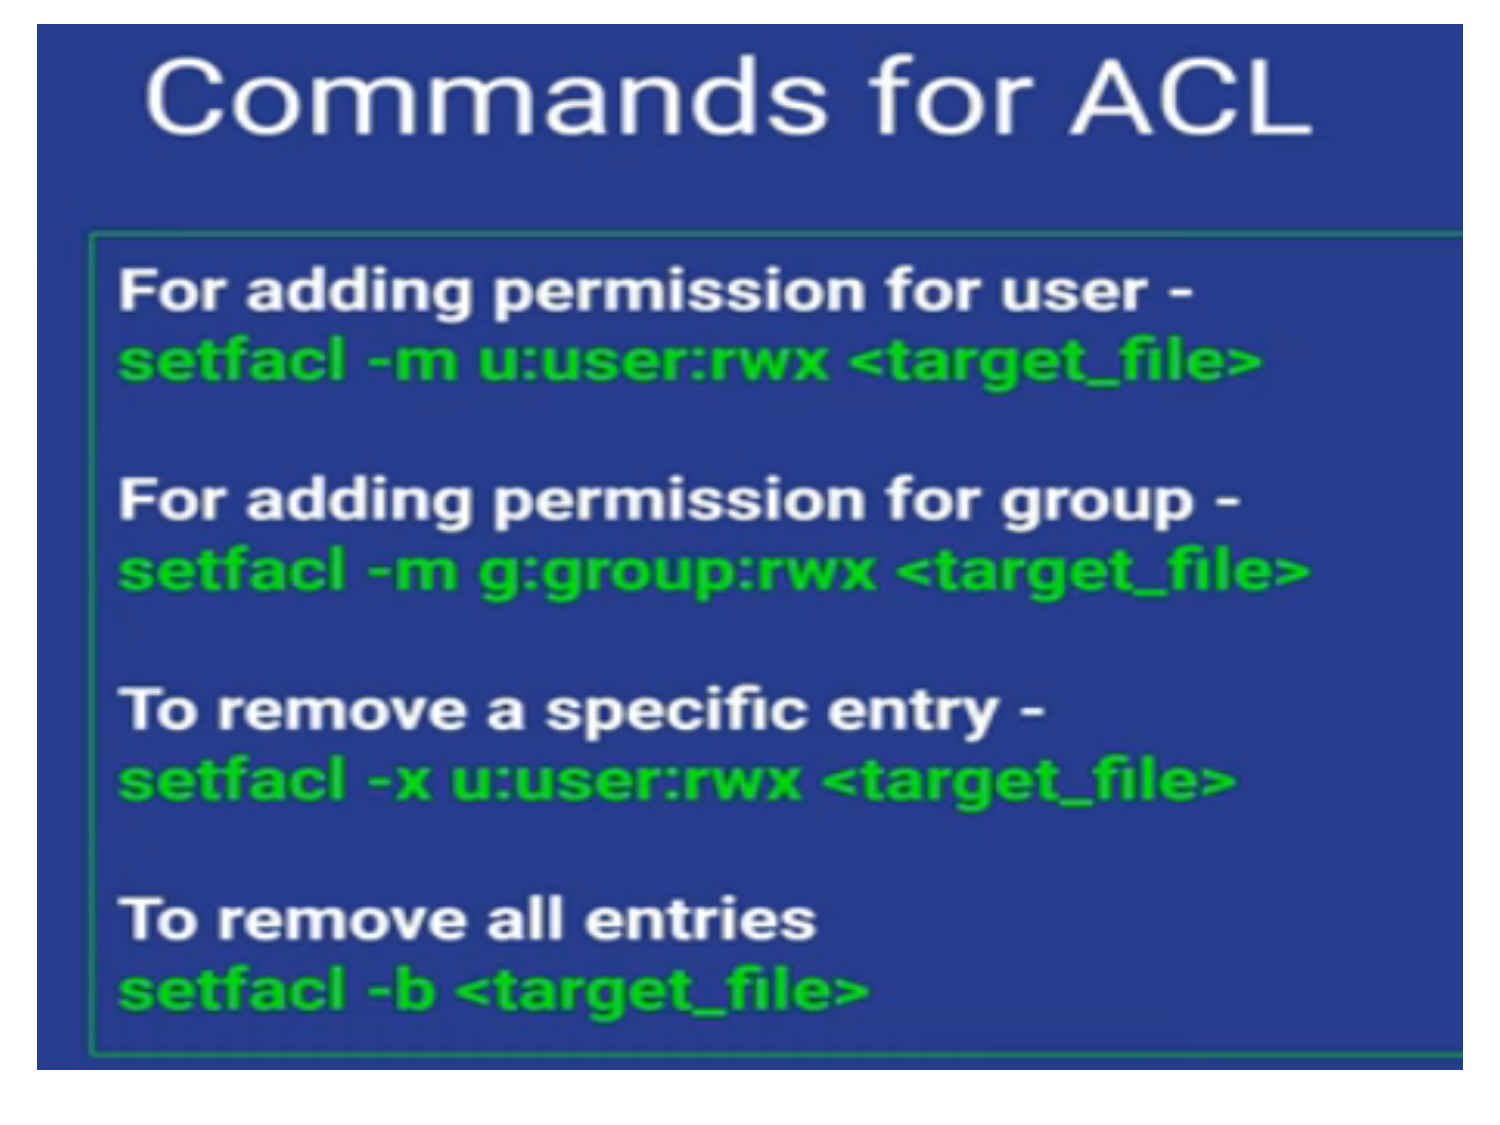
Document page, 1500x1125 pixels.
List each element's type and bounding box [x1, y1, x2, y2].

picture [37, 24, 1463, 1070]
